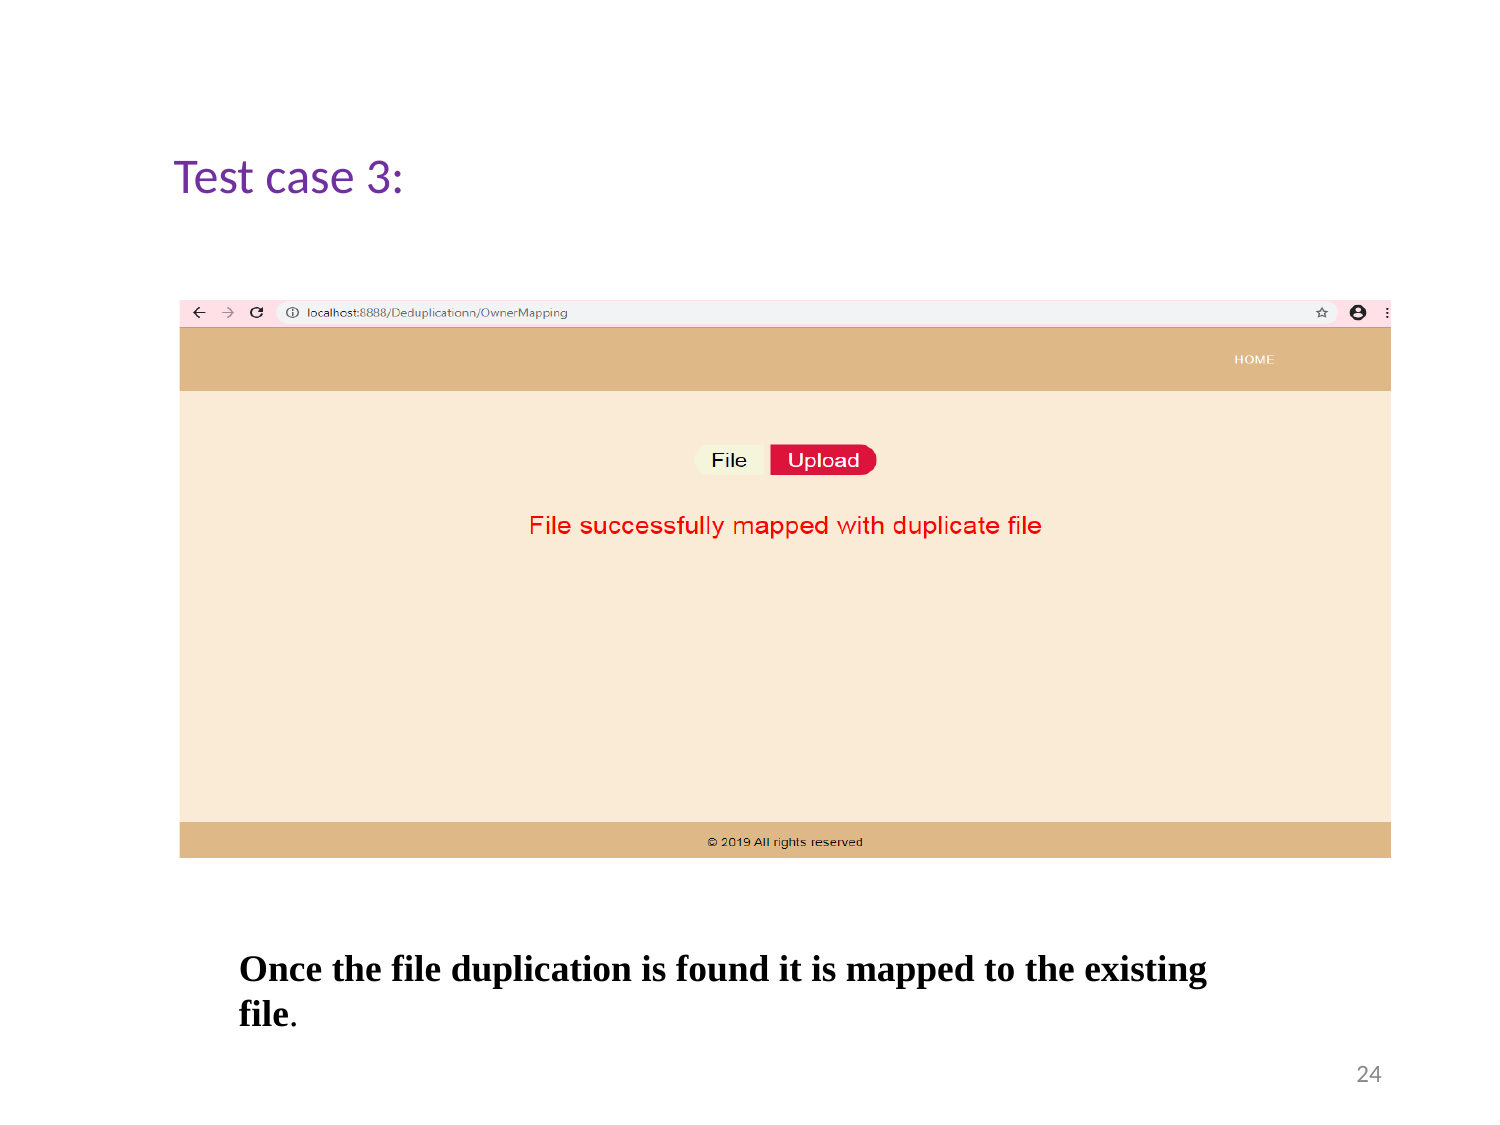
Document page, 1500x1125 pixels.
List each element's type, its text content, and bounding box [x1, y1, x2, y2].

slide_number ‹#› [1059, 1042, 1397, 1103]
text_box Test case 3: [158, 136, 1450, 212]
picture [179, 300, 1392, 858]
text_box Once the file duplication is found it is mapped to the existing file. [223, 936, 1253, 1042]
